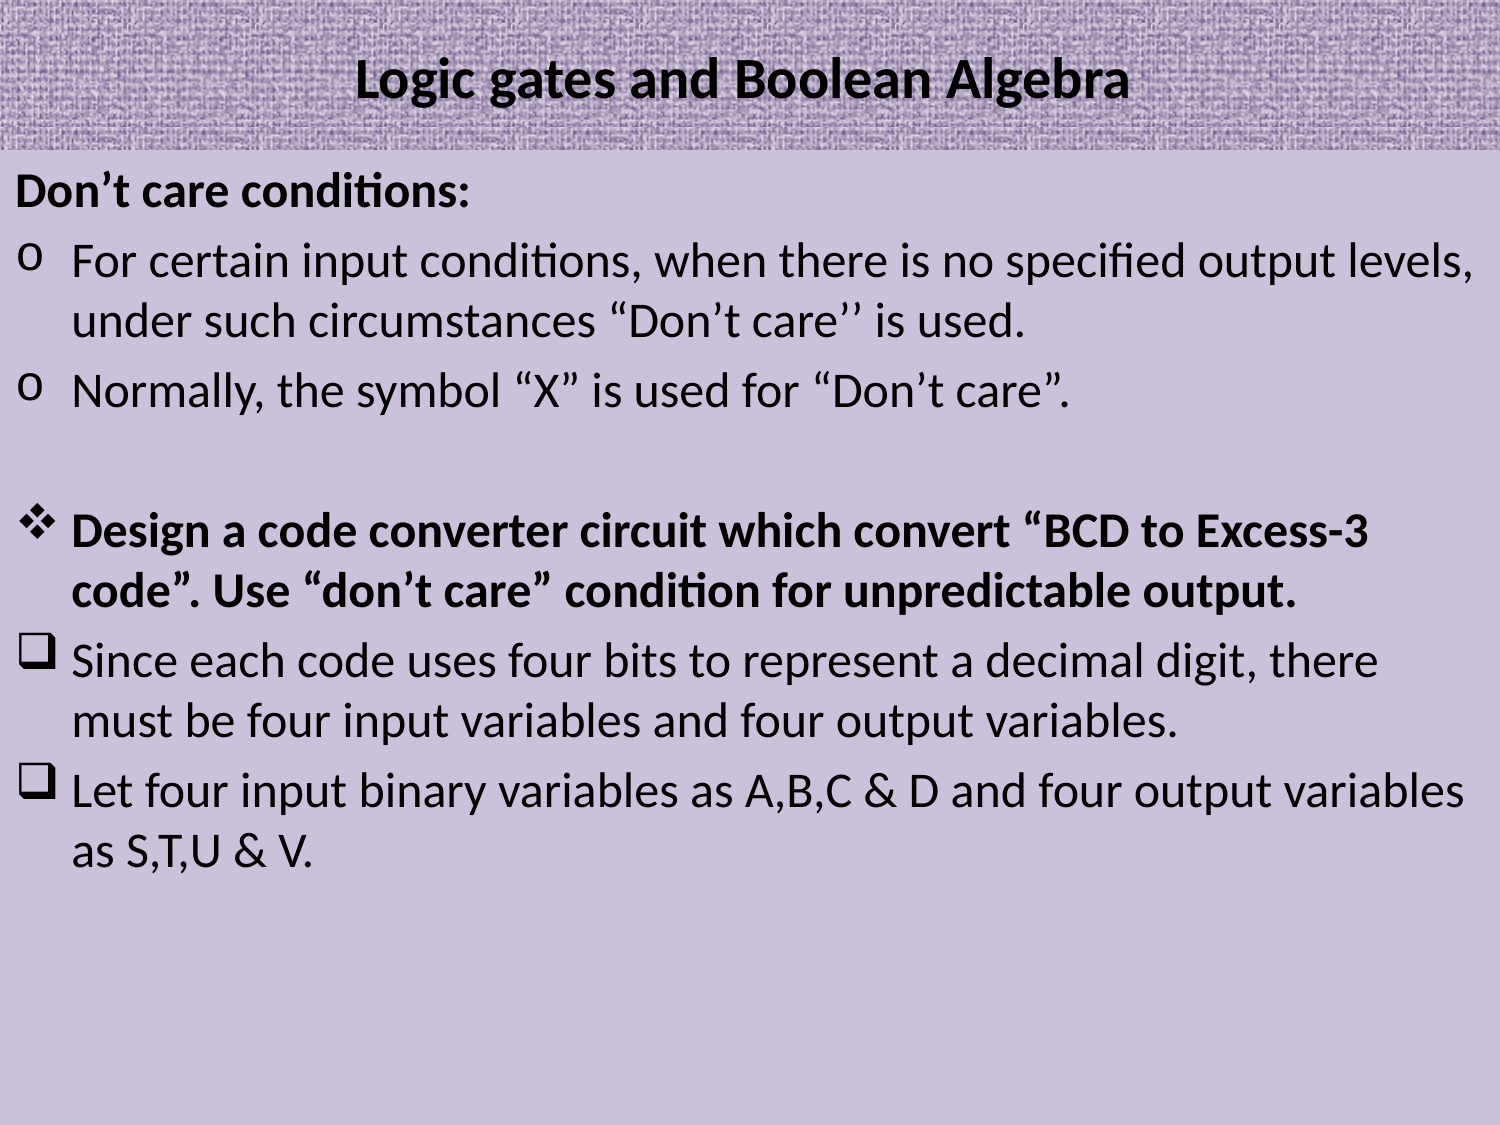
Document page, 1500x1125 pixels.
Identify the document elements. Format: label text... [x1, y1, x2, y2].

list Don’t care conditions: For certain input conditions, when there is no specified output levels, under such circumstances “Don’t care’’ is used. Normally, the symbol “X” is used for “Don’t care”. Design a code converter circuit which convert “BCD to Excess-3 code”. Use “don’t care” condition for unpredictable output. Since each code uses four bits to represent a decimal digit, there must be four input variables and four output variables. Let four input binary variables as A,B,C & D and four output variables as S,T,U & V. [0, 150, 1500, 1125]
title Logic gates and Boolean Algebra [0, 0, 1500, 150]
